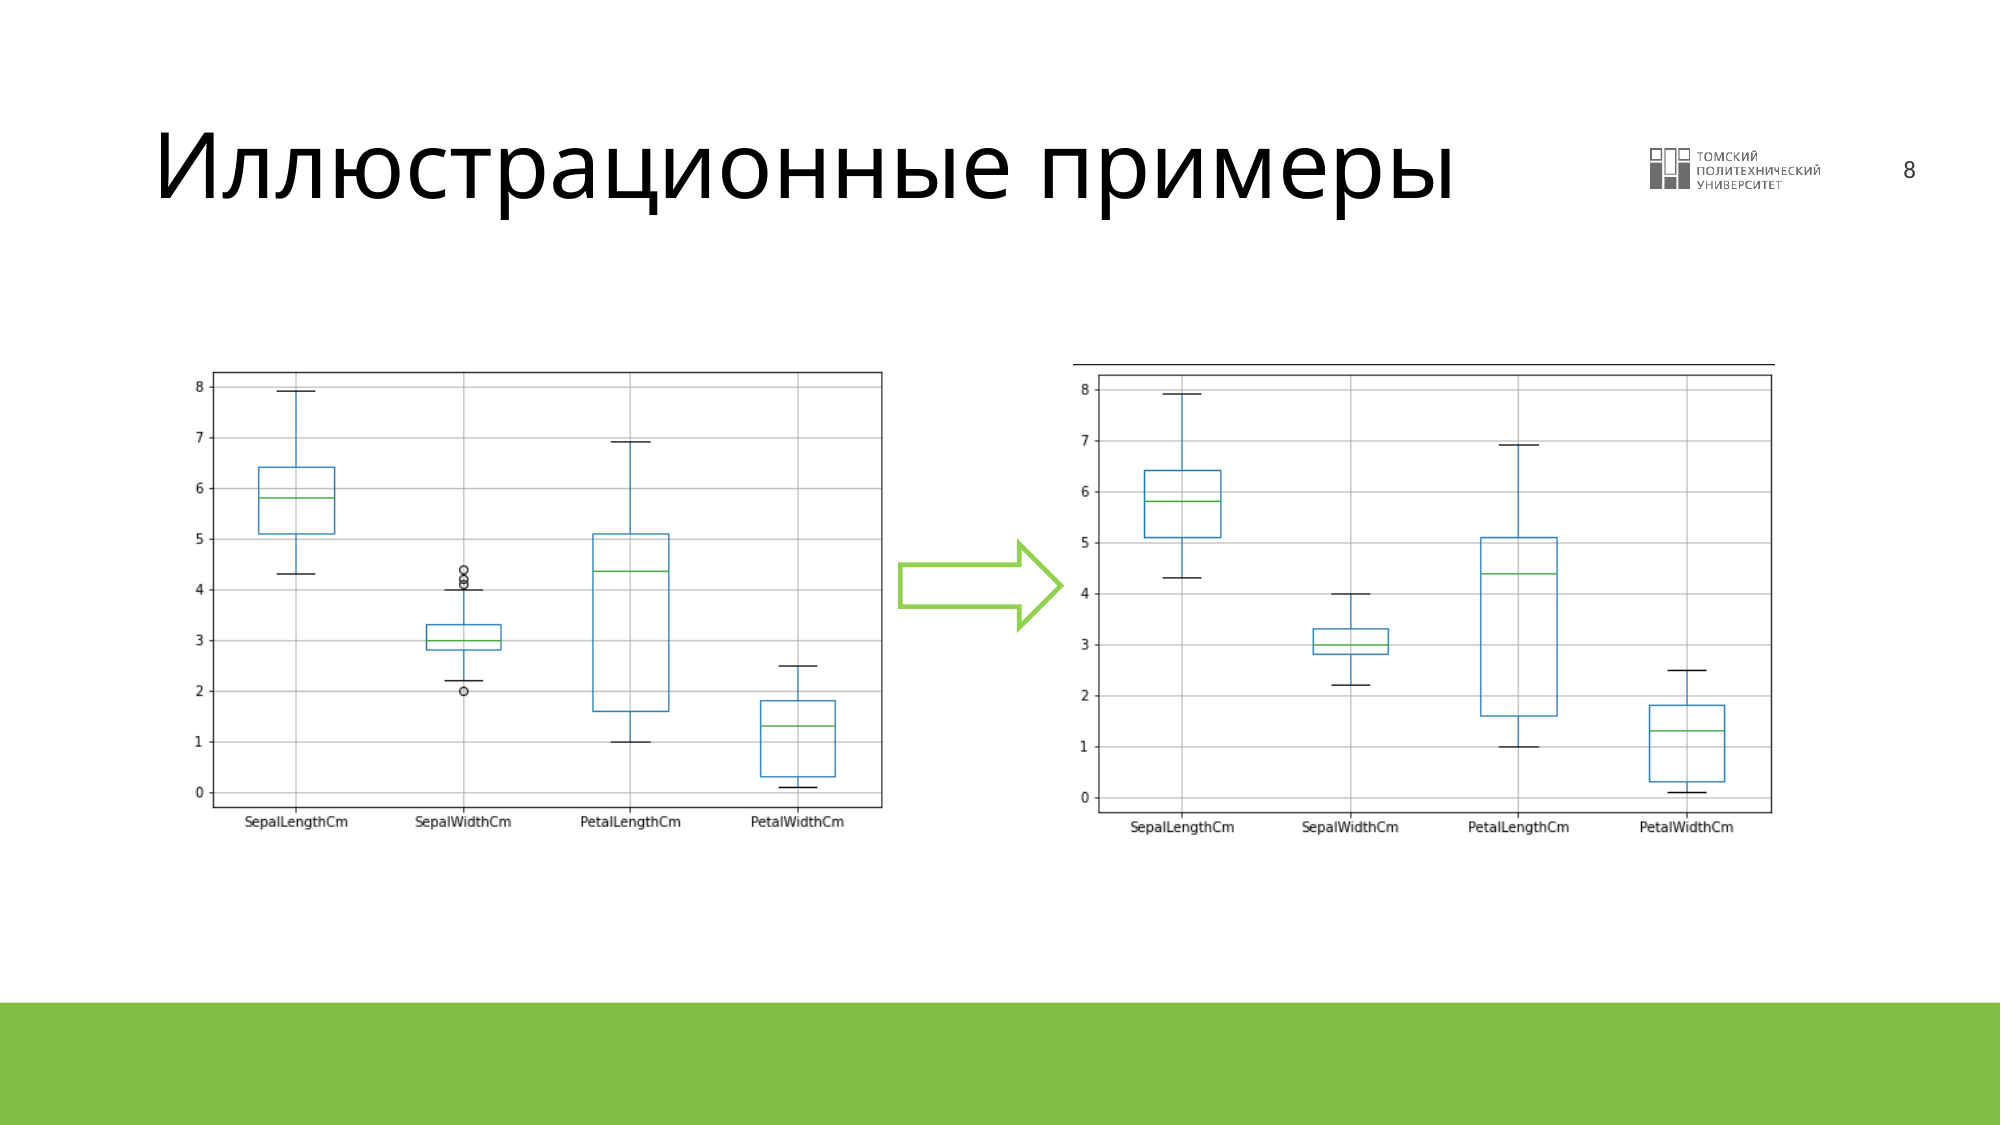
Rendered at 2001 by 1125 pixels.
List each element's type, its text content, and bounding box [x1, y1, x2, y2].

title Иллюстрационные примеры [137, 59, 1863, 278]
picture [1073, 364, 1775, 839]
text_box [899, 541, 1063, 631]
picture [184, 364, 888, 839]
text_box [0, 1002, 2000, 1125]
